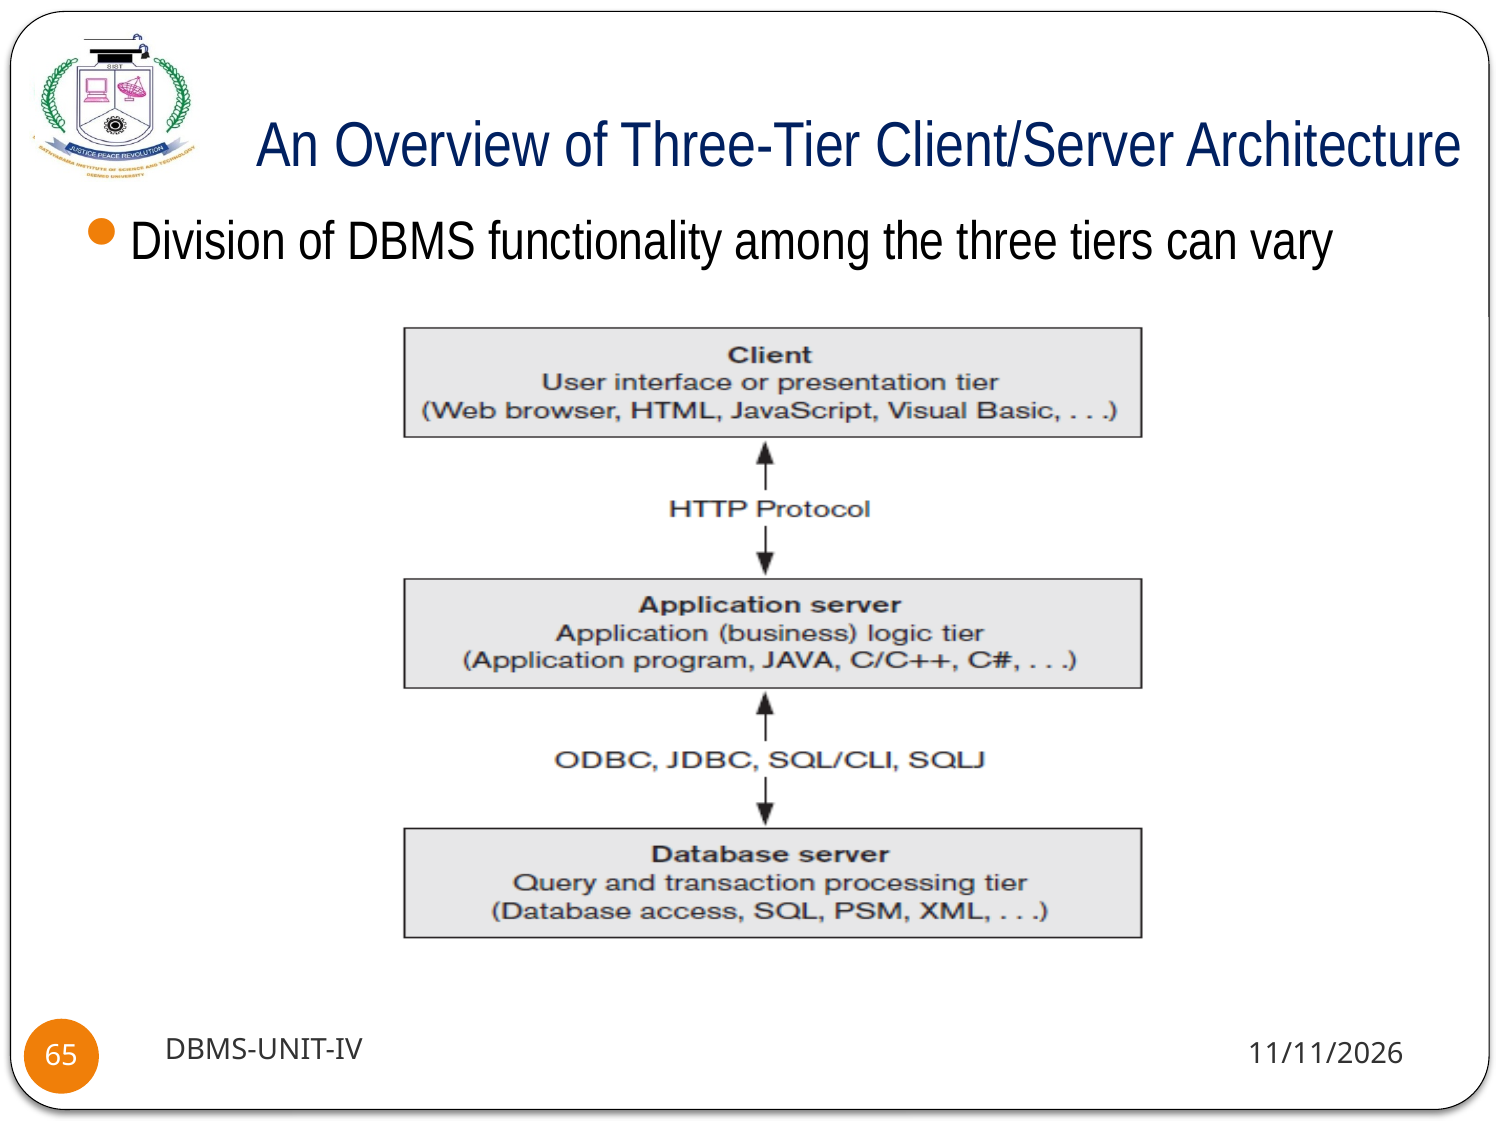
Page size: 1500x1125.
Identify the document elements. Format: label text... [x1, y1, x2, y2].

list Division of DBMS functionality among the three tiers can vary [69, 197, 1431, 948]
picture [383, 314, 1164, 953]
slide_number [1012, 1015, 1419, 1094]
footer DBMS-UNIT-IV [150, 1012, 800, 1088]
picture [29, 30, 200, 182]
title An Overview of Three-Tier Client/Server Architecture [220, 31, 1500, 194]
slide_number 65 [23, 1018, 99, 1094]
